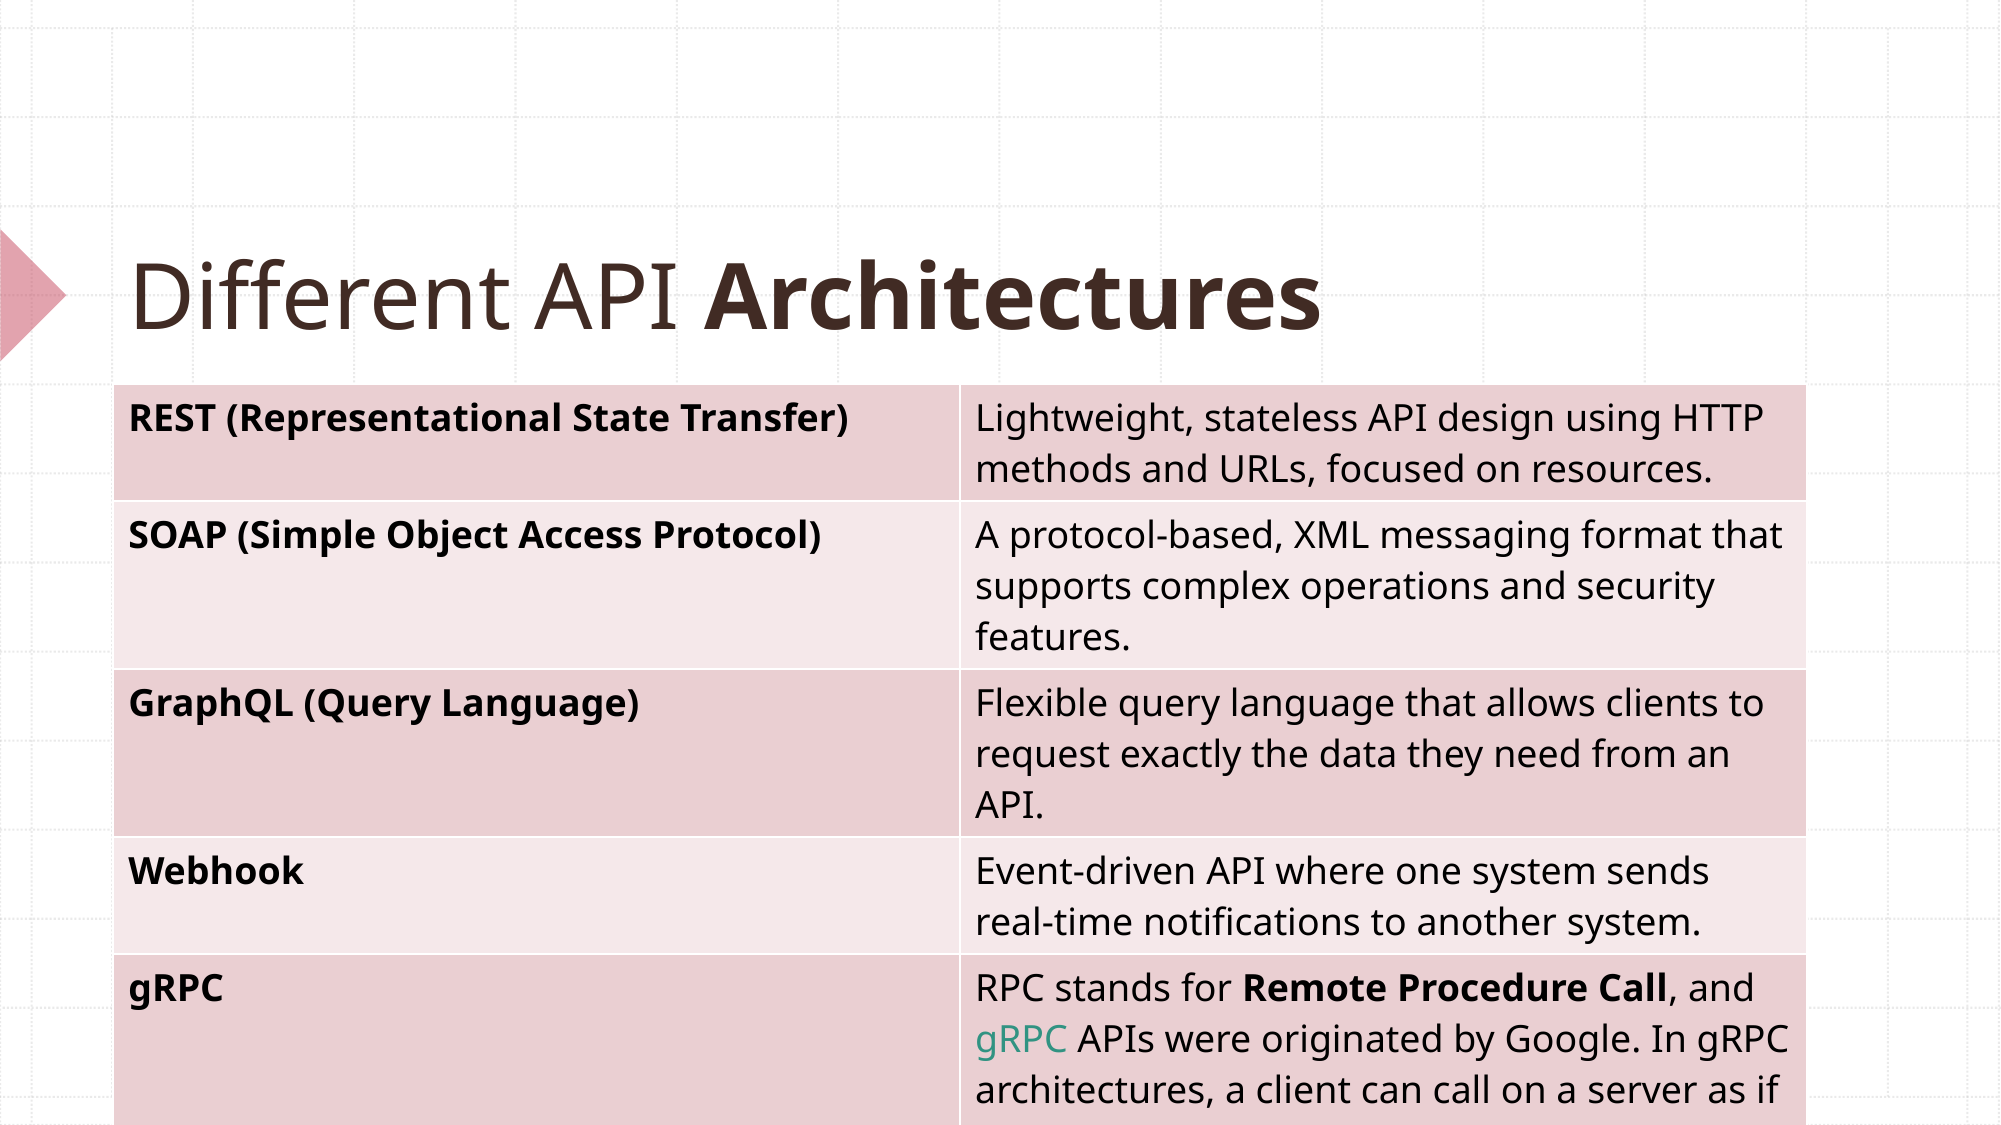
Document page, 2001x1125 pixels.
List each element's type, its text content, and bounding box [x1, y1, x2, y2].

table_cell GraphQL (Query Language) [114, 670, 959, 836]
table_cell gRPC [114, 955, 959, 1125]
table_cell Flexible query language that allows clients to request exactly the data they need from an API. [961, 670, 1806, 836]
table_cell RPC stands for Remote Procedure Call, and gRPC APIs were originated by Google. In gRPC architectures, a client can call on a server as if it were a local object. [961, 955, 1806, 1125]
table_cell A protocol-based, XML messaging format that supports complex operations and security features. [961, 502, 1806, 668]
table_header REST (Representational State Transfer) [114, 385, 959, 500]
table_cell Webhook [114, 838, 959, 953]
table_cell Event-driven API where one system sends real-time notifications to another system. [961, 838, 1806, 953]
title Different API Architectures [113, 119, 1808, 356]
table_header Lightweight, stateless API design using HTTP methods and URLs, focused on resources. [961, 385, 1806, 500]
table_cell SOAP (Simple Object Access Protocol) [114, 502, 959, 668]
